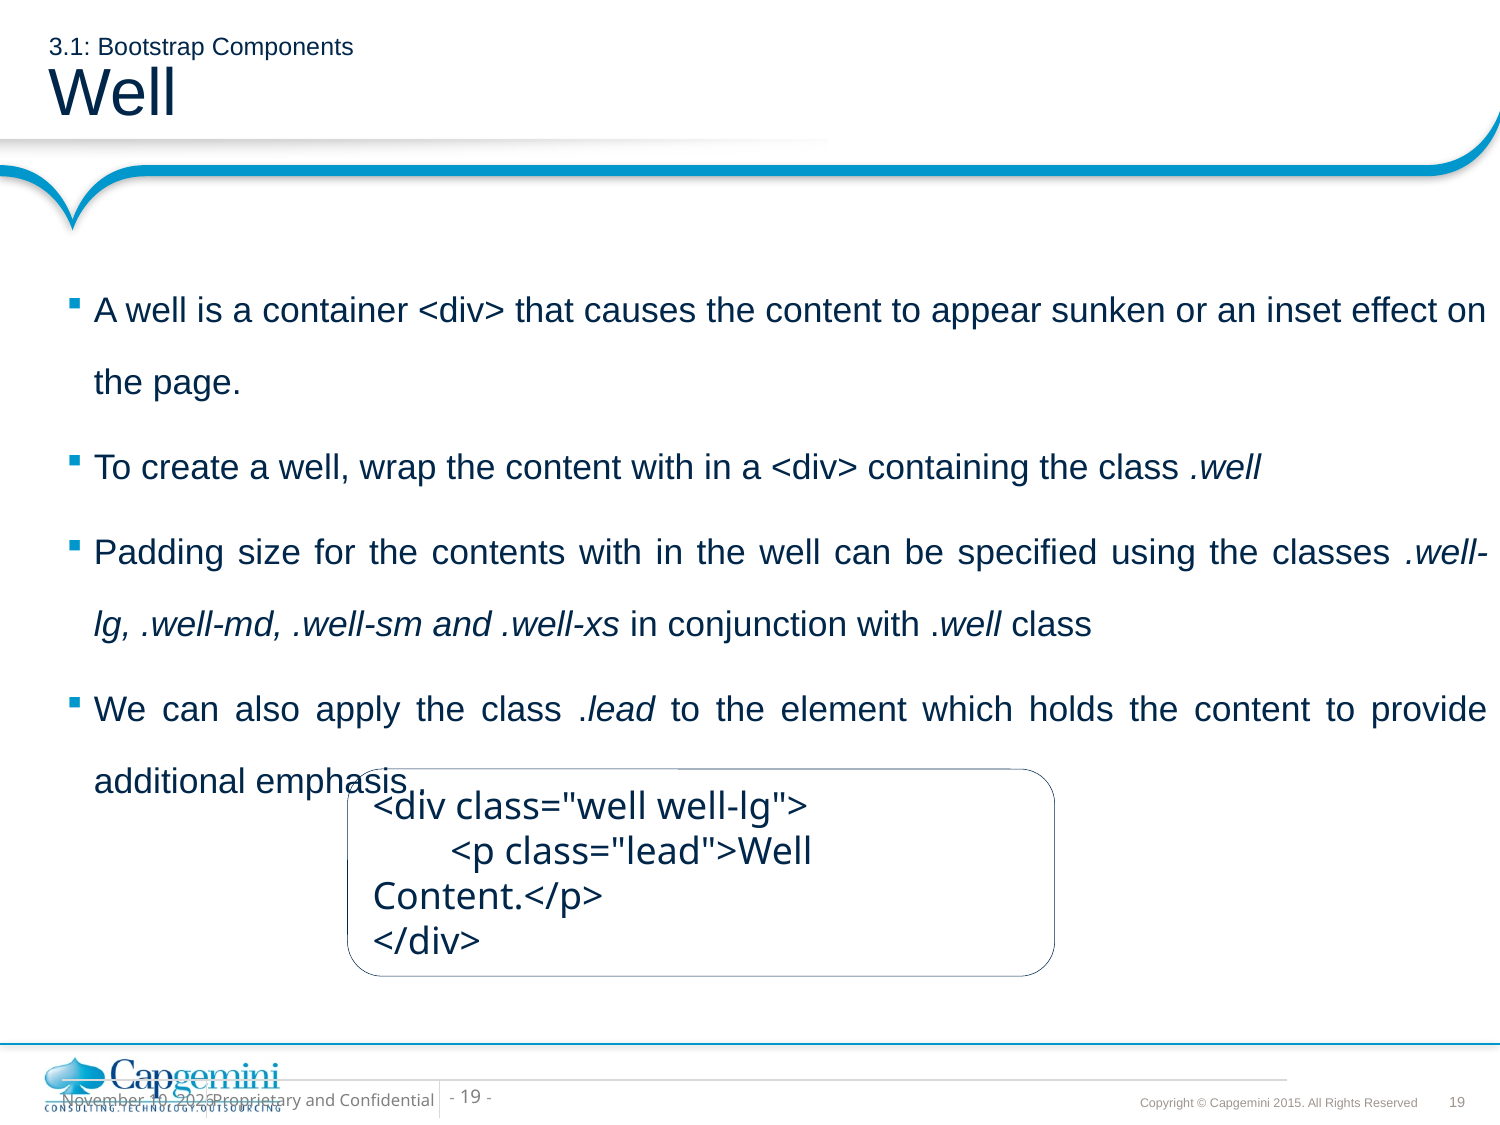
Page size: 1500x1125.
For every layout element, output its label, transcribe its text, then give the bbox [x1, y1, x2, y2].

picture [207, 1081, 281, 1113]
title 3.1: Bootstrap Components Well [0, 0, 1500, 165]
picture [44, 1056, 281, 1113]
list A well is a container <div> that causes the content to appear sunken or an inset effect on the page. To create a well, wrap the content with in a <div> containing the class .well Padding size for the contents with in the well can be specified using the classes .well-lg, .well-md, .well-sm and .well-xs in conjunction with .well class We can also apply the class .lead to the element which holds the content to provide additional emphasis . [48, 245, 1500, 1007]
text_box <div class="well well-lg"> <p class="lead">Well Content.</p> </div> [345, 766, 1057, 979]
picture [14, 165, 131, 174]
